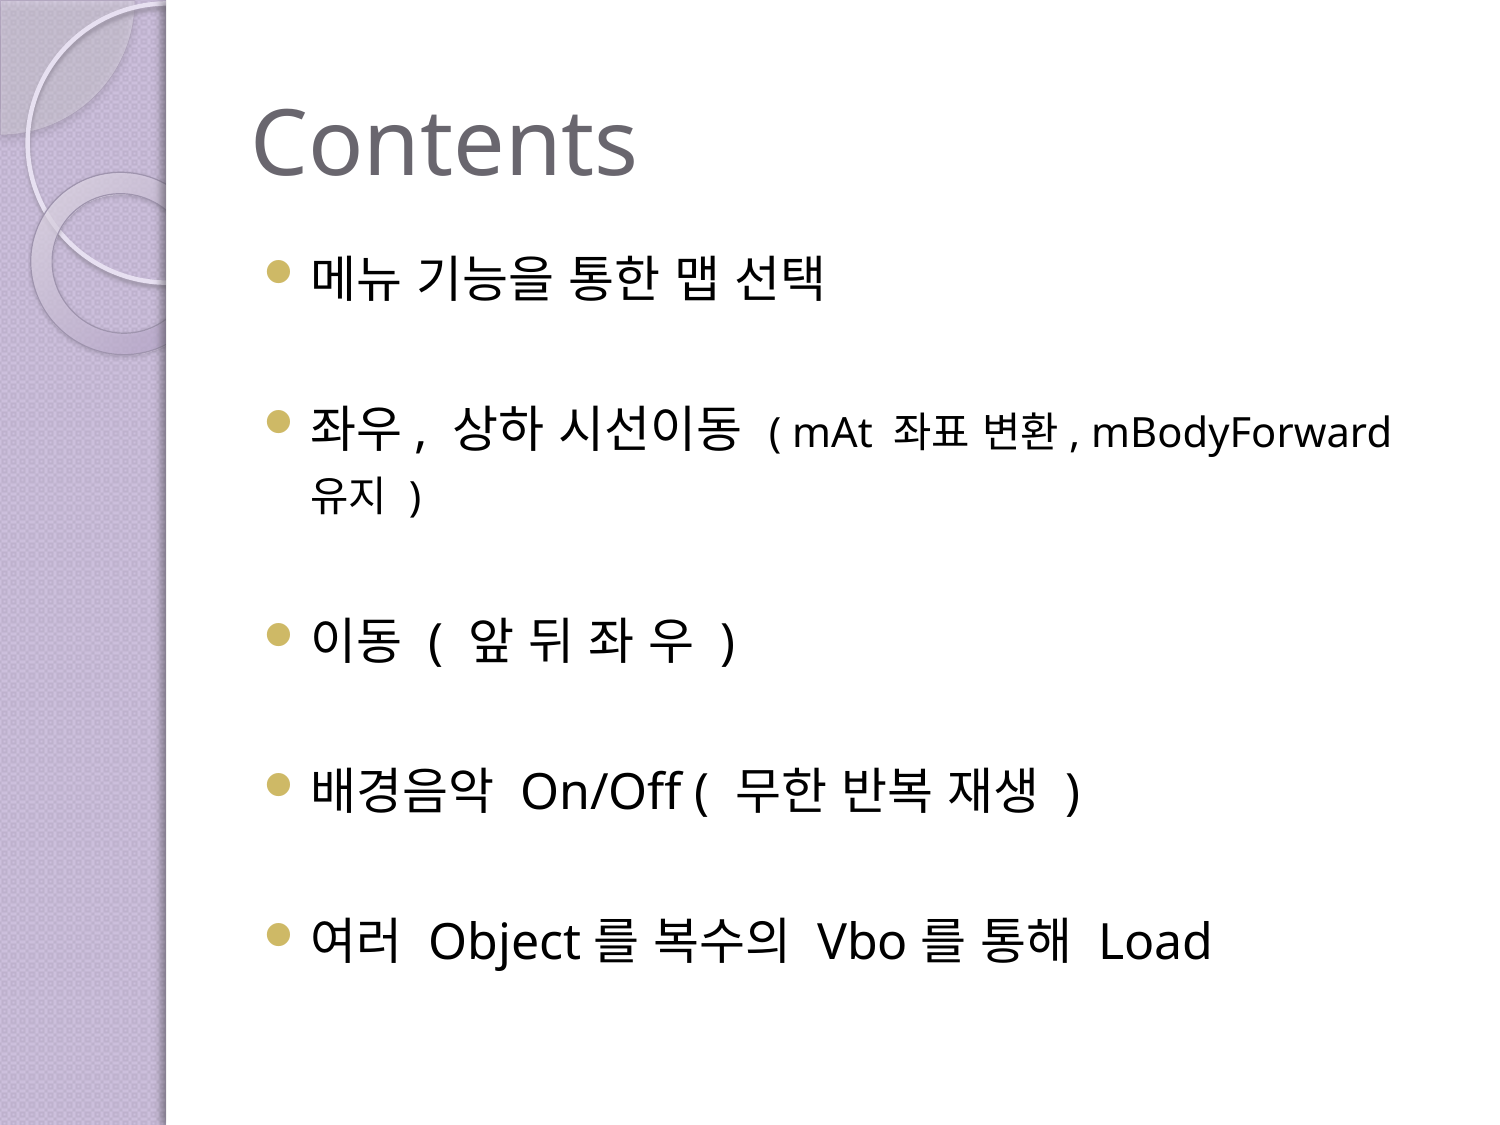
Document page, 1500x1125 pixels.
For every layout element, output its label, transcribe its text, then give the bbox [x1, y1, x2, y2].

list 메뉴 기능을 통한 맵 선택 좌우, 상하 시선이동 ( mAt 좌표 변환, mBodyForward 유지 ) 이동 ( 앞 뒤 좌 우 ) 배경음악 On/Off ( 무한 반복 재생 ) 여러 Object를 복수의 Vbo를 통해 Load [235, 237, 1466, 1025]
title Contents [235, 45, 1466, 233]
